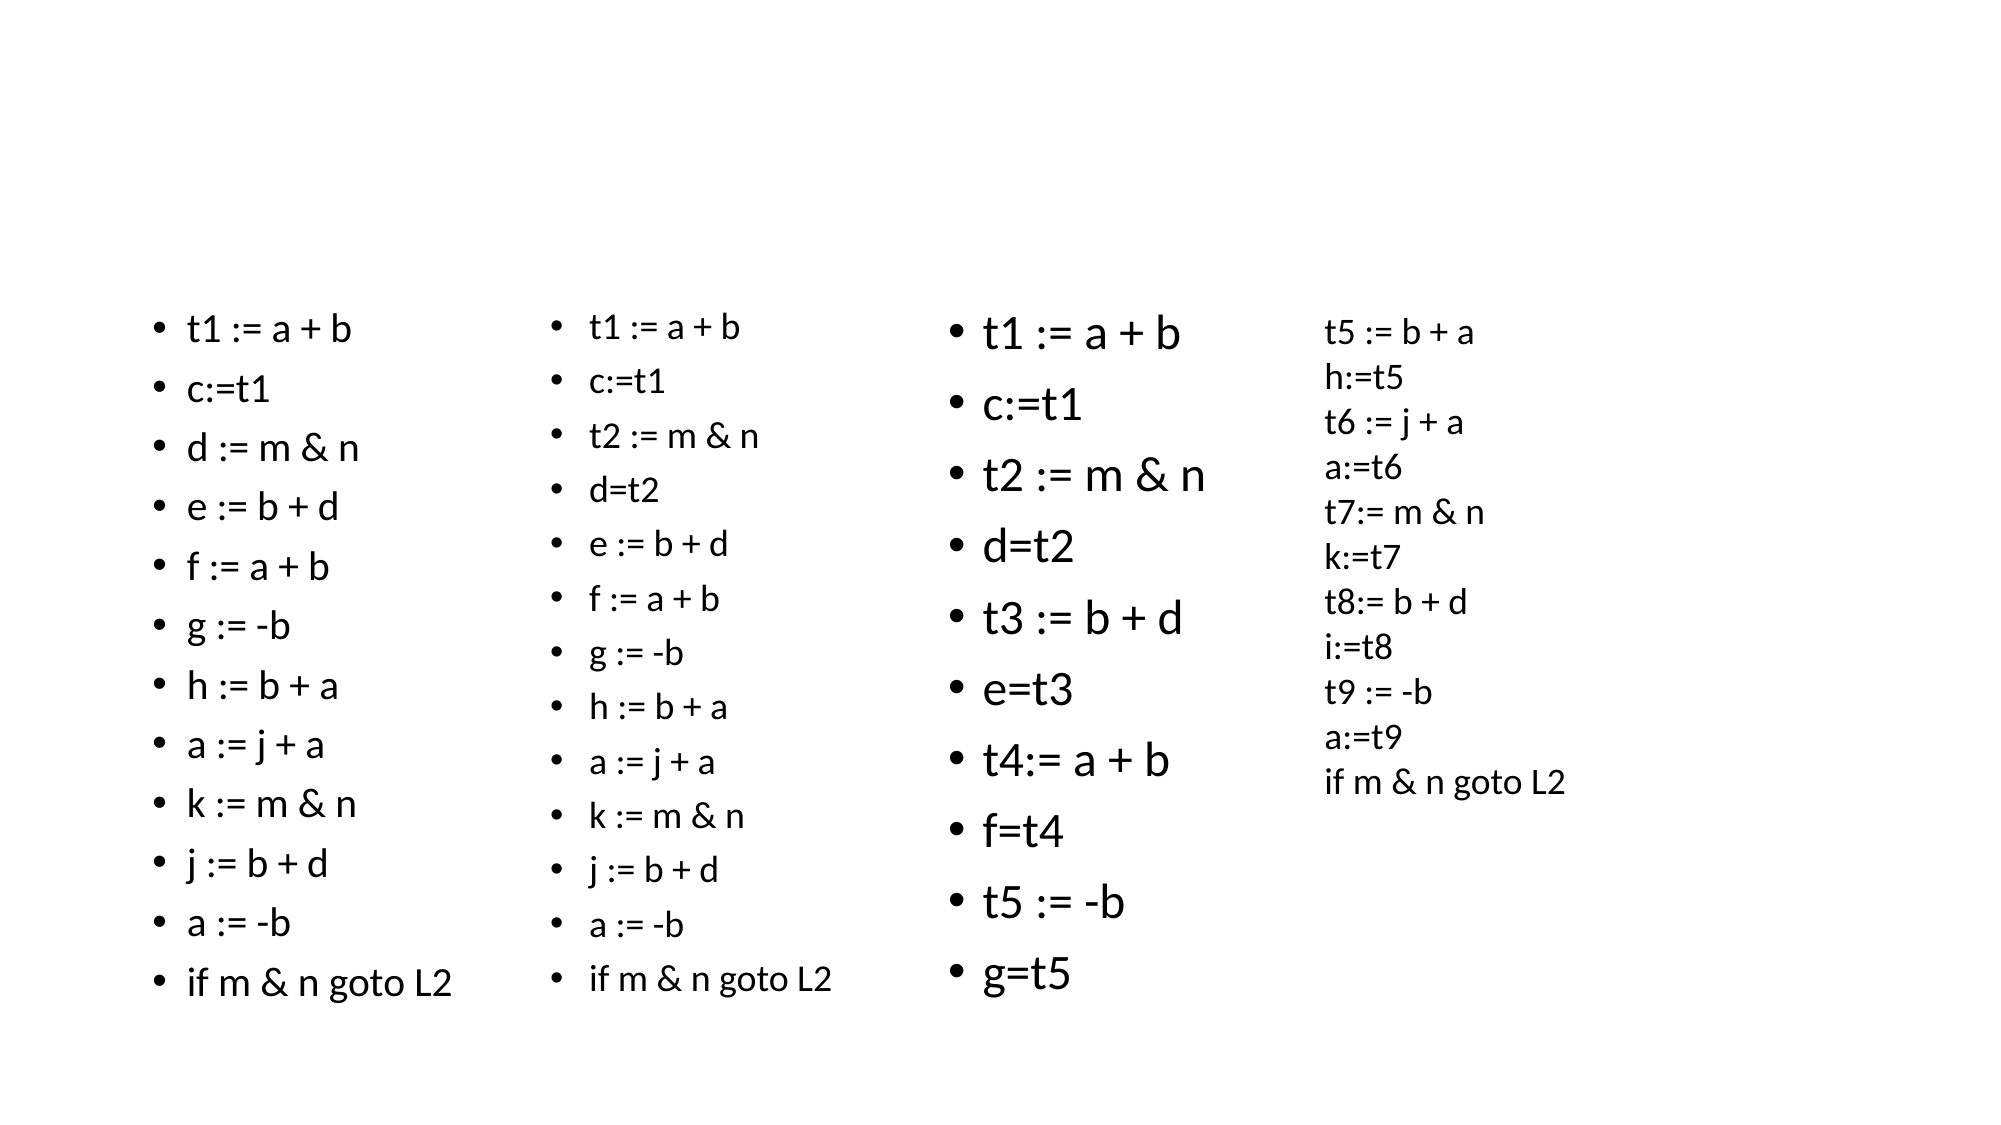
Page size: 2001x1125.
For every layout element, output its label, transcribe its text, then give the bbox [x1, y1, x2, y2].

text_box t1 := a + b c:=t1 t2 := m & n d=t2 t3 := b + d e=t3 t4:= a + b f=t4 t5 := -b g=t5 [933, 299, 1398, 1014]
list t1 := a + b c:=t1 d := m & n e := b + d f := a + b g := -b h := b + a a := j + a k := m & n j := b + d a := -b if m & n goto L2 [137, 299, 535, 1014]
text_box t1 := a + b c:=t1 t2 := m & n d=t2 e := b + d f := a + b g := -b h := b + a a := j + a k := m & n j := b + d a := -b if m & n goto L2 [535, 299, 933, 1014]
text_box t5 := b + a h:=t5 t6 := j + a a:=t6 t7:= m & n k:=t7 t8:= b + d i:=t8 t9 := -b a:=t9 if m & n goto L2 [1309, 299, 1648, 810]
